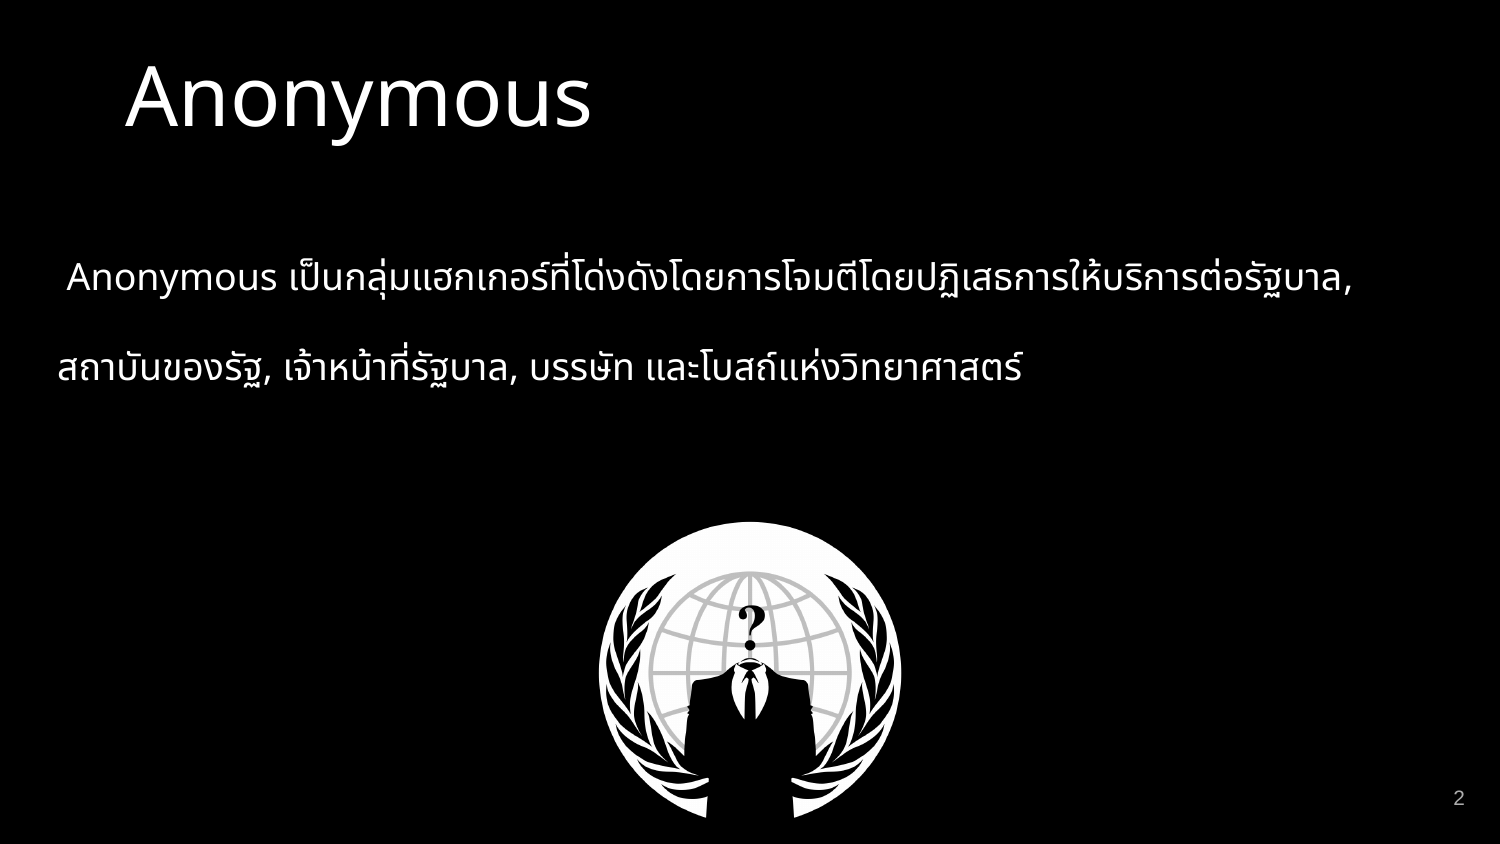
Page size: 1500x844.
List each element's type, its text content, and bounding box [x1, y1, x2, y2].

title Anonymous เป็นกลุ่มแฮกเกอร์ที่โด่งดังโดยการโจมตีโดยปฏิเสธการให้บริการต่อรัฐบาล, สถาบันของรัฐ, เจ้าหน้าที่รัฐบาล, บรรษัท และโบสถ์แห่งวิทยาศาสตร์ [41, 193, 1401, 830]
title Anonymous [0, 70, 720, 159]
slide_number ‹#› [1401, 764, 1480, 830]
picture [593, 516, 907, 830]
